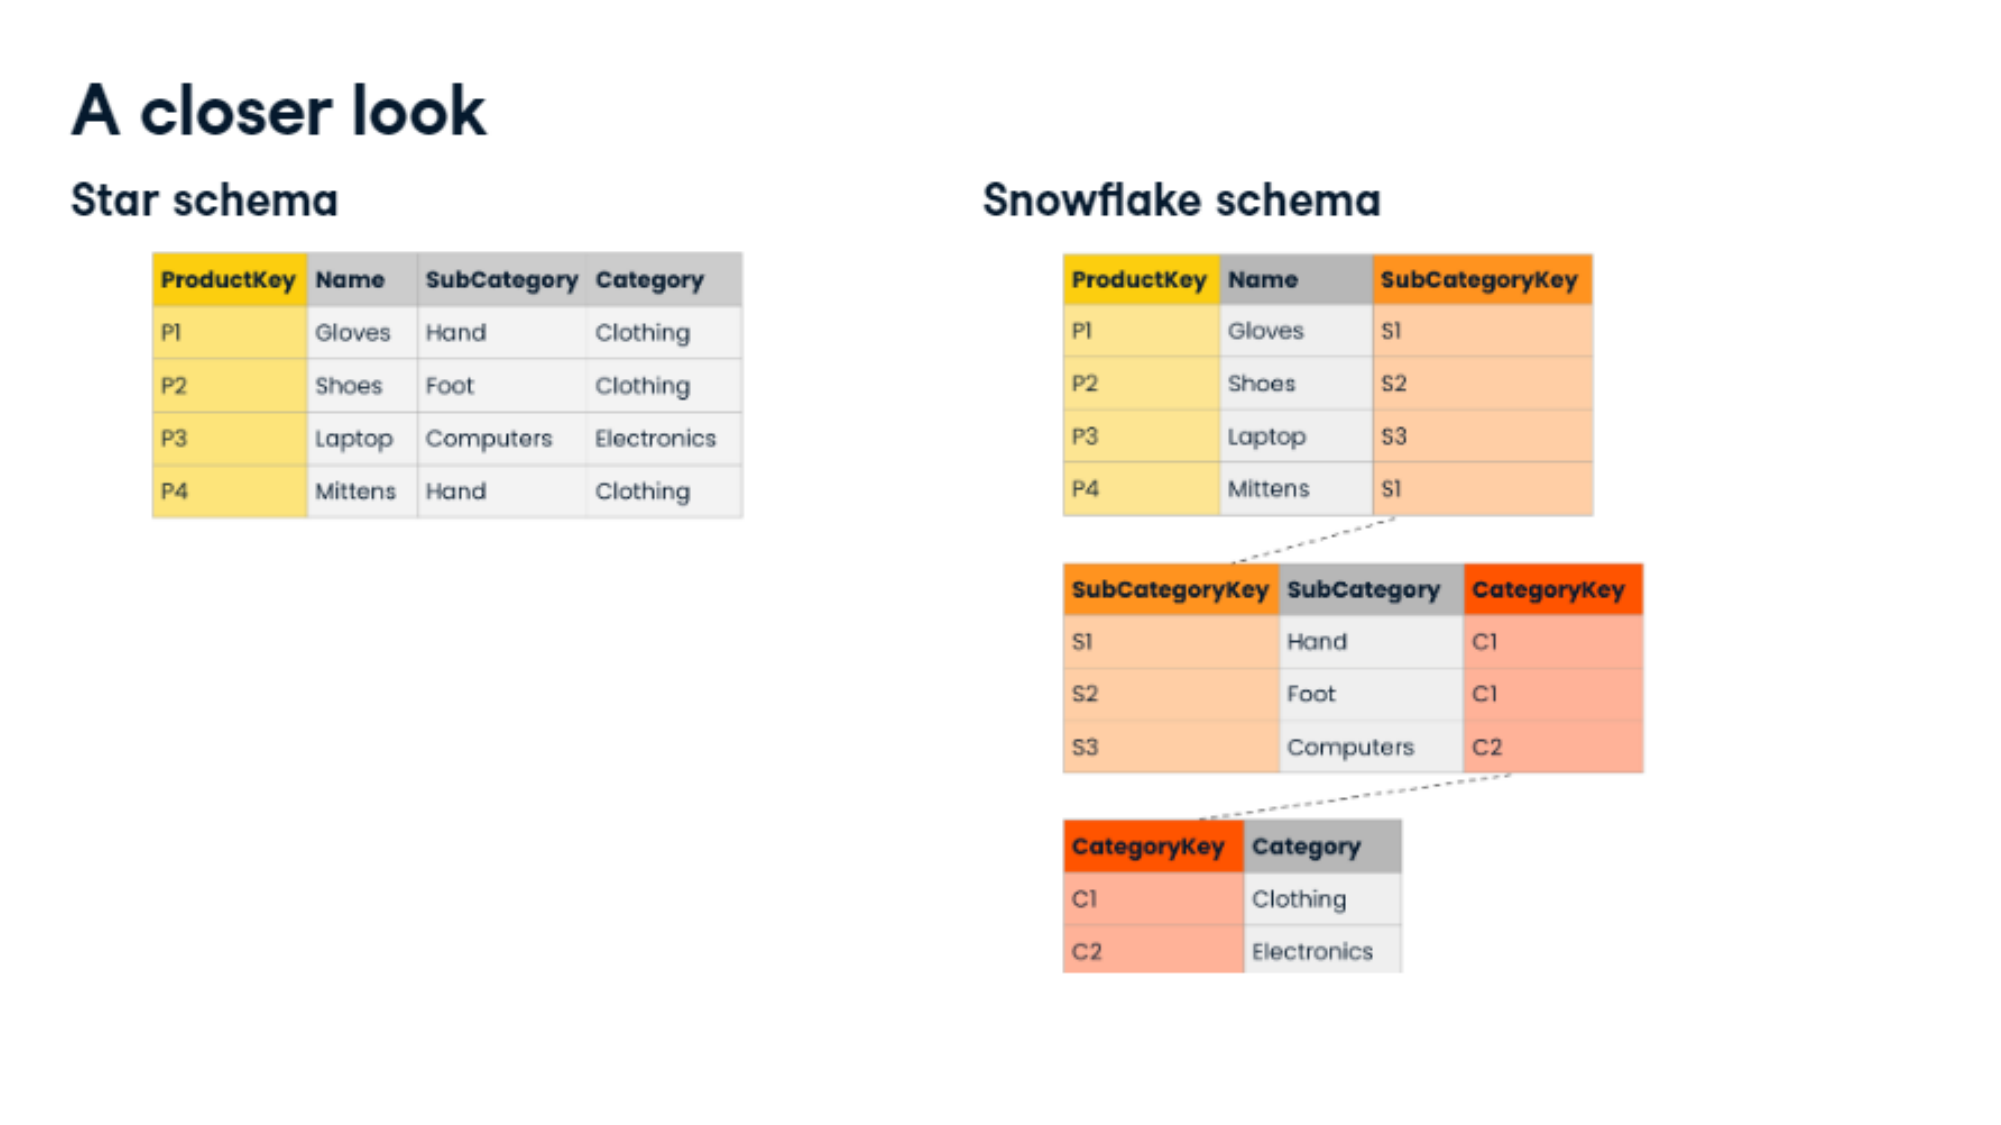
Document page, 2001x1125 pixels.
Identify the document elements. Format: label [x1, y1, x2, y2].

picture [29, 59, 1871, 1014]
